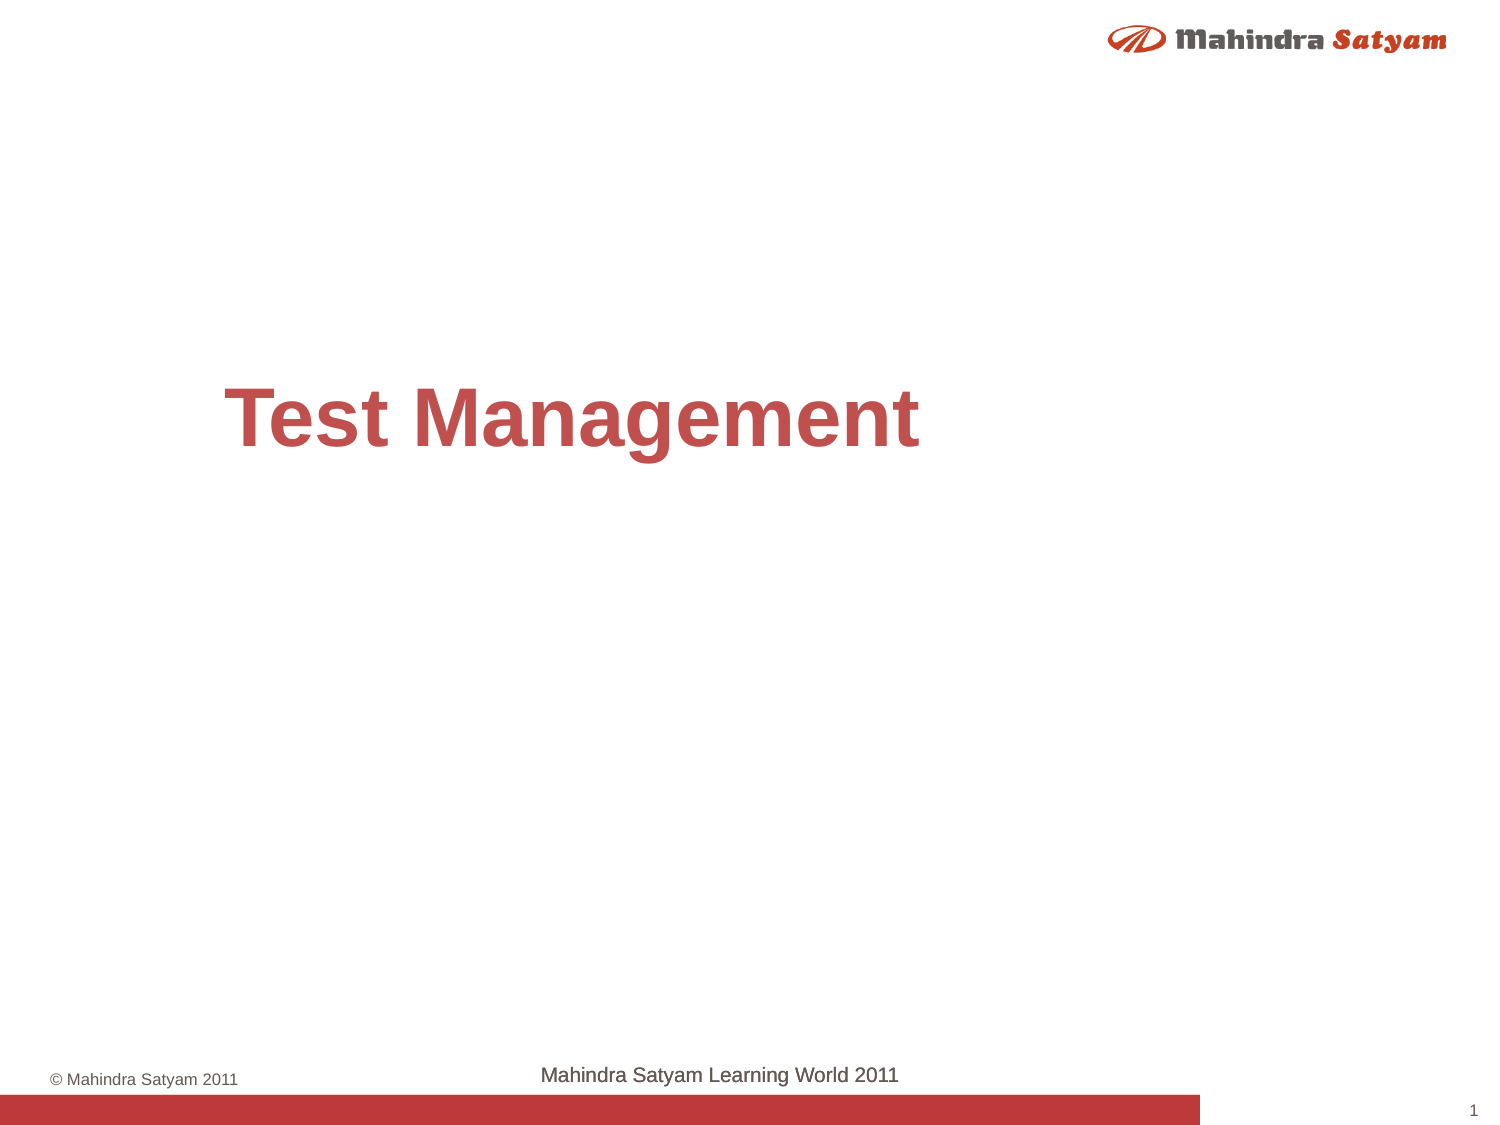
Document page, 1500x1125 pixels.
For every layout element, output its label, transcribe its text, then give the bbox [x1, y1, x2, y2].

title Test Management [223, 363, 1101, 465]
picture [1107, 25, 1446, 53]
